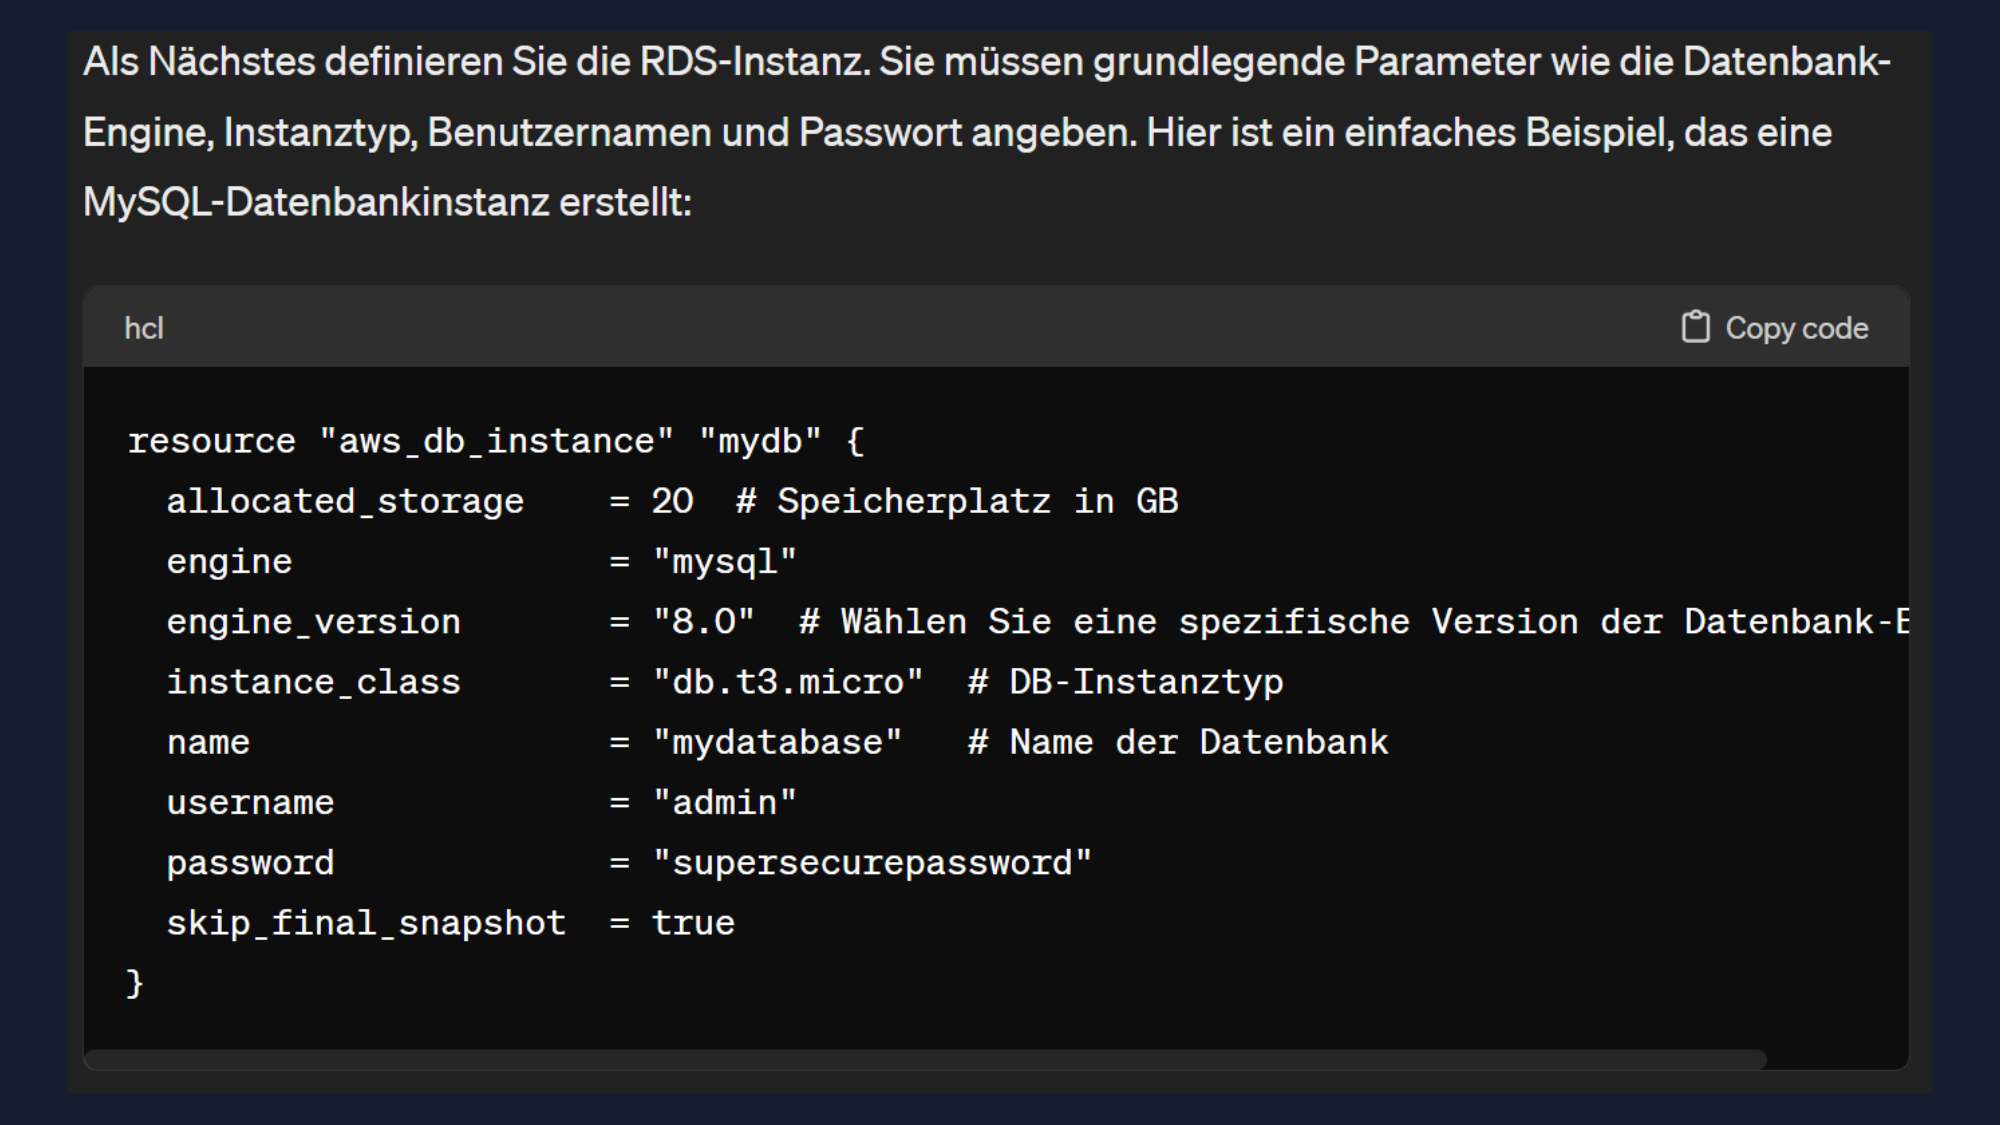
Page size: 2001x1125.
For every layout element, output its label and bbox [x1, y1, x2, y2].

picture [68, 31, 1932, 1094]
